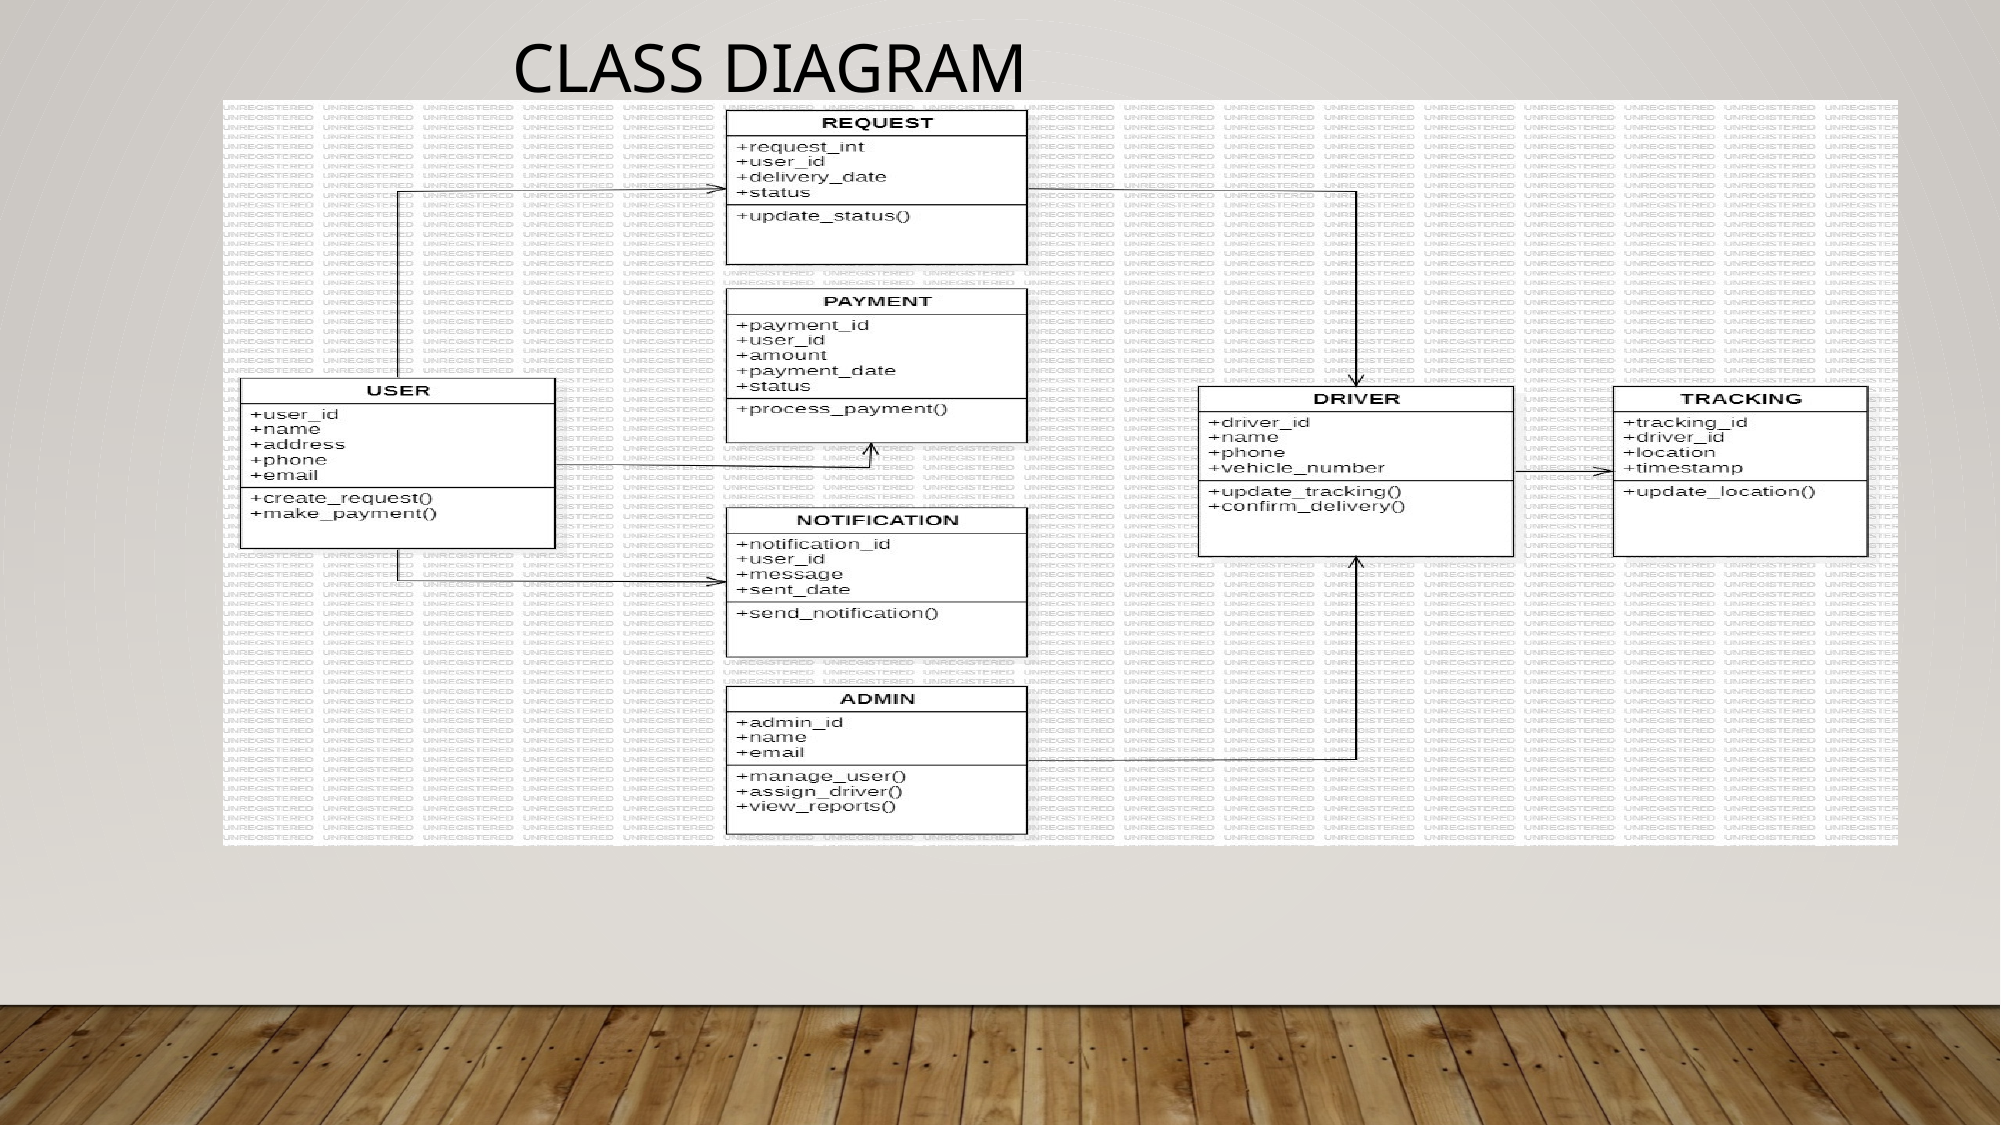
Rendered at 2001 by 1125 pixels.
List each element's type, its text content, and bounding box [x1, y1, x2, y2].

title Class diagram [497, 27, 2000, 200]
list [222, 100, 1899, 846]
picture [0, 1005, 2000, 1125]
